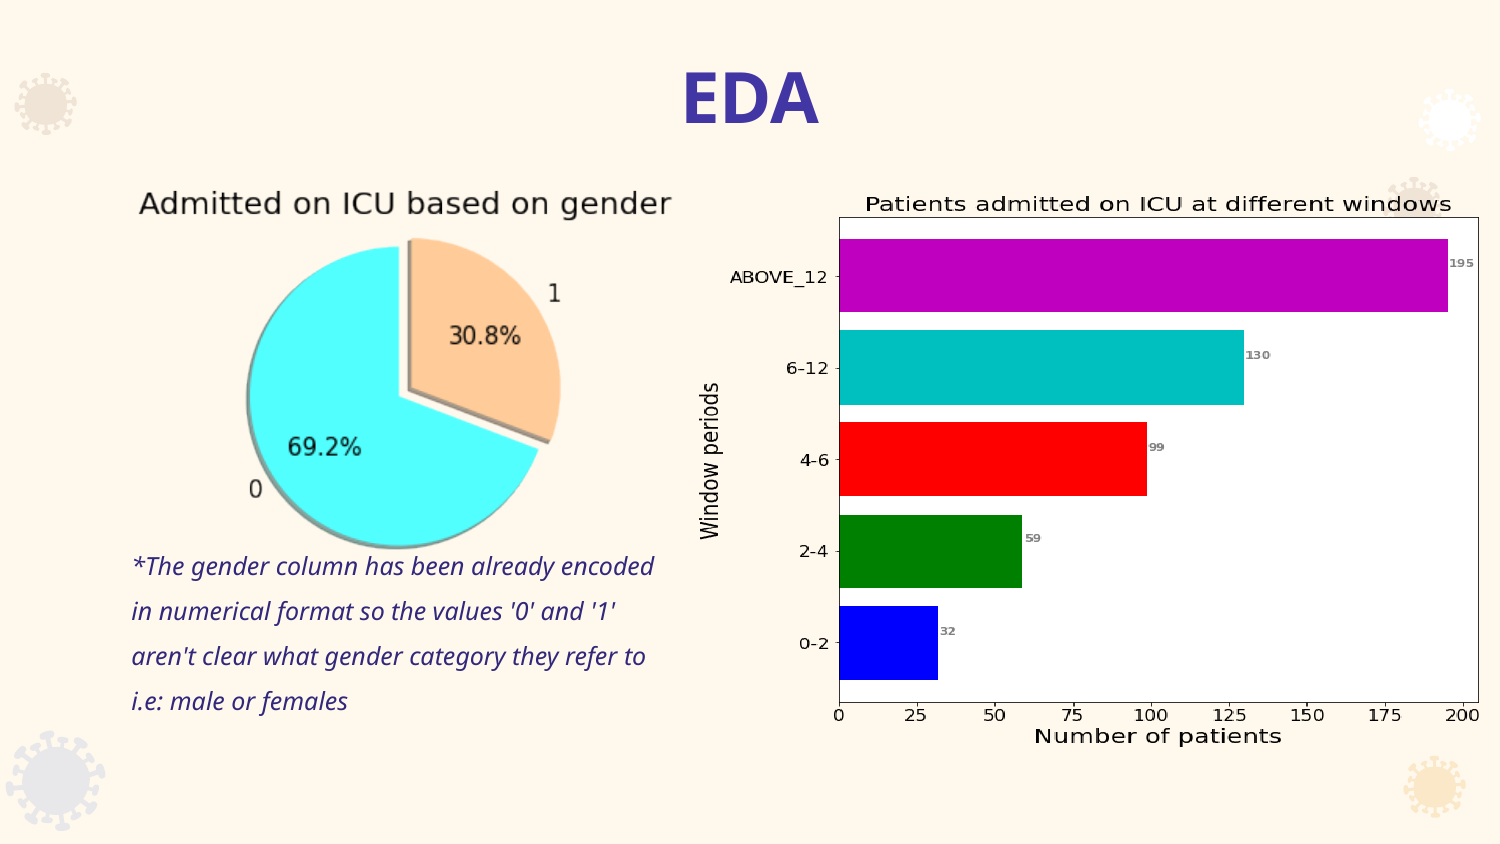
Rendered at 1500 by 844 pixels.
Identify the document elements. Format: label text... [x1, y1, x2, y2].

title EDA [116, 37, 1383, 132]
picture [692, 189, 1490, 753]
picture [128, 180, 682, 575]
subtitle *The gender column has been already encoded in numerical format so the values '0' and '1' aren't clear what gender category they refer to i.e: male or females [116, 131, 694, 733]
